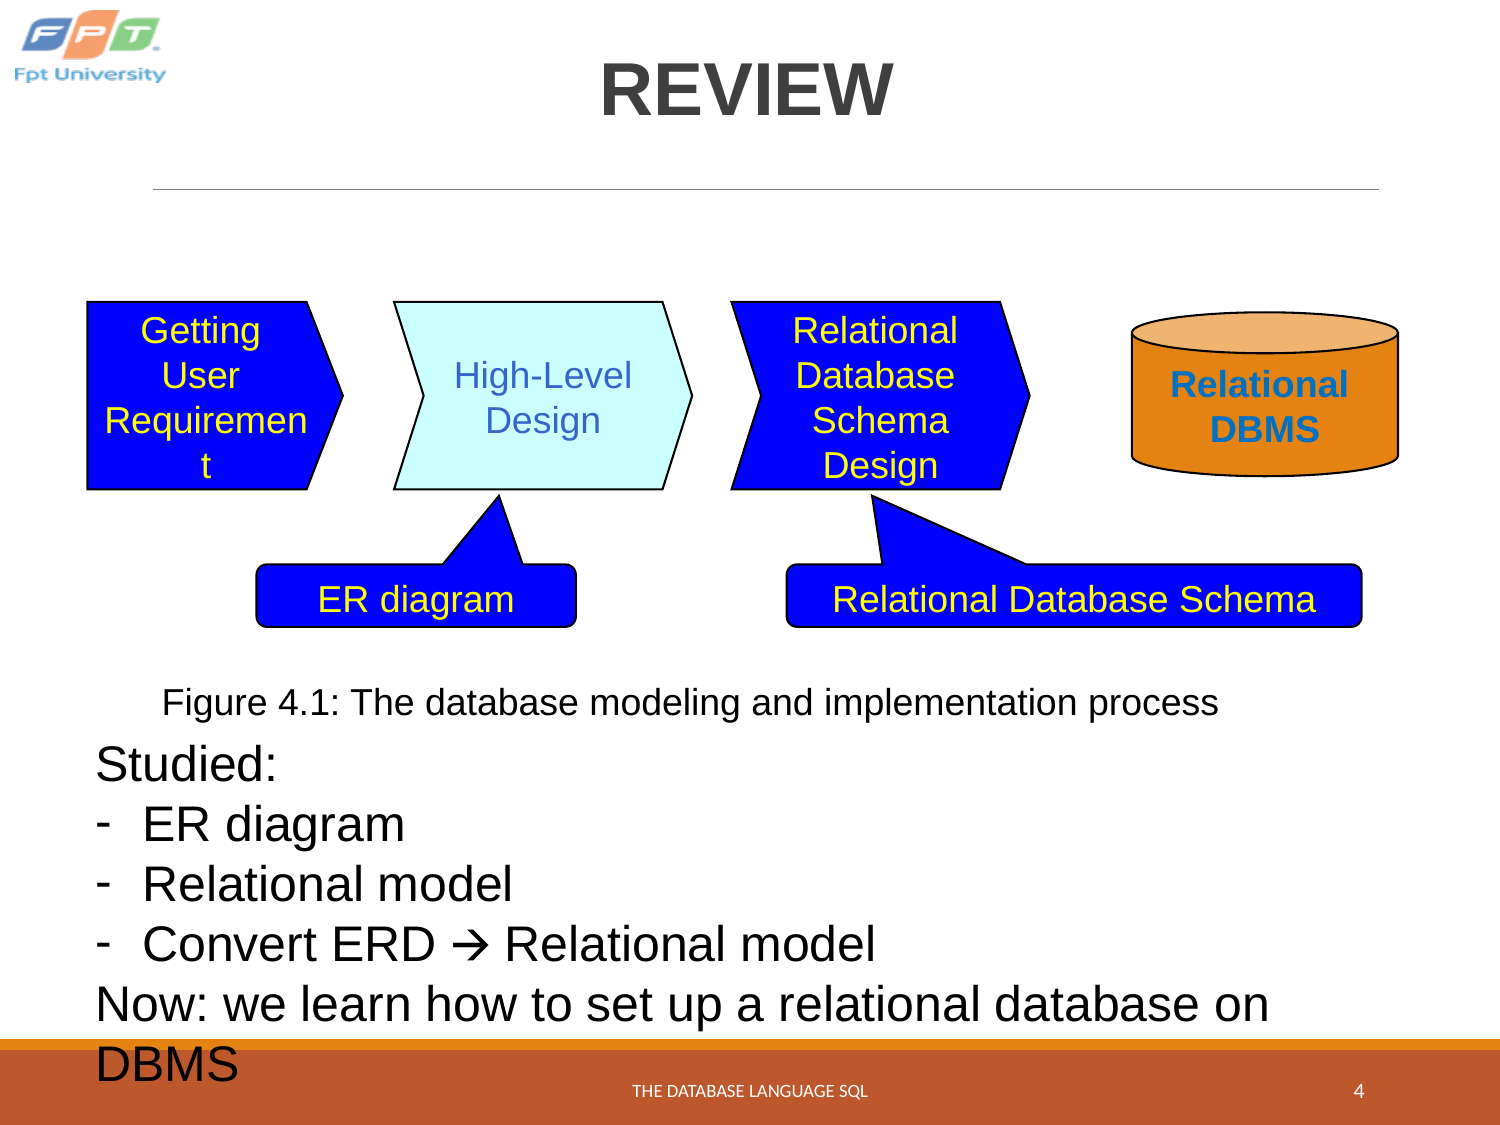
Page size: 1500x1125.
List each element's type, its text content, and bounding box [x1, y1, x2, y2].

text_box Studied: ER diagram Relational model Convert ERD 🡪 Relational model Now: we learn how to set up a relational database on DBMS [80, 723, 1408, 1125]
text_box Getting User Requirement [87, 301, 343, 490]
text_box High-Level Design [394, 301, 693, 490]
text_box Relational Database Schema [786, 495, 1362, 627]
text_box ER diagram [256, 495, 576, 627]
picture [15, 10, 166, 83]
text_box Relational Database Schema Design [731, 301, 1030, 490]
text_box Figure 4.1: The database modeling and implementation process [146, 670, 1238, 723]
title REVIEW [96, 47, 1399, 185]
text_box Relational DBMS [1131, 312, 1399, 477]
table_header B [1132, 313, 1398, 353]
